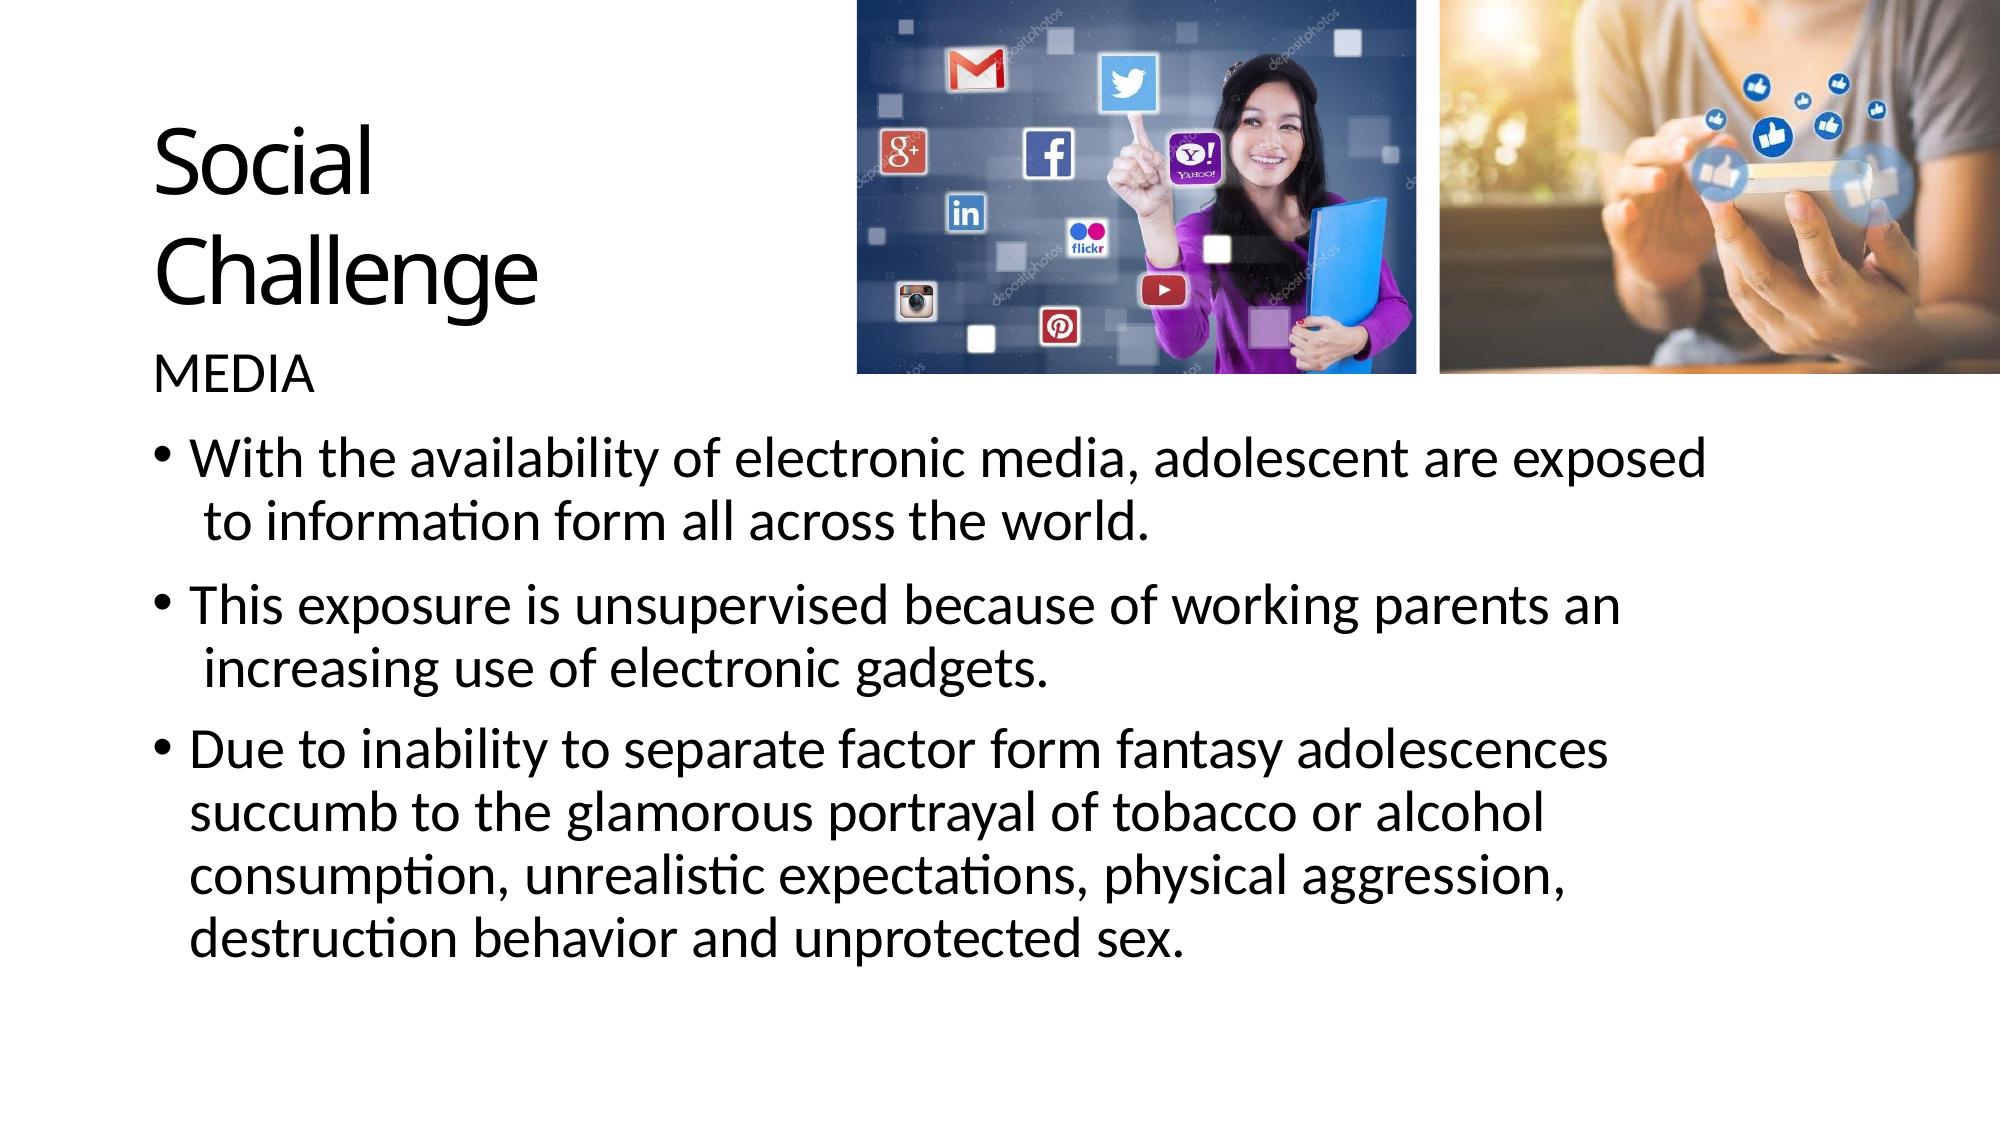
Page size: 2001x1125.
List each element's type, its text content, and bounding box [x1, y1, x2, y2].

title Social Challenge [150, 100, 748, 317]
text_box MEDIA With the availability of electronic media, adolescent are exposed to information form all across the world. This exposure is unsupervised because of working parents an increasing use of electronic gadgets. Due to inability to separate factor form fantasy adolescences succumb to the glamorous portrayal of tobacco or alcohol consumption, unrealistic expectations, physical aggression, destruction behavior and unprotected sex. [150, 317, 1721, 971]
text_box [1439, 0, 2000, 374]
text_box [856, 0, 1417, 374]
